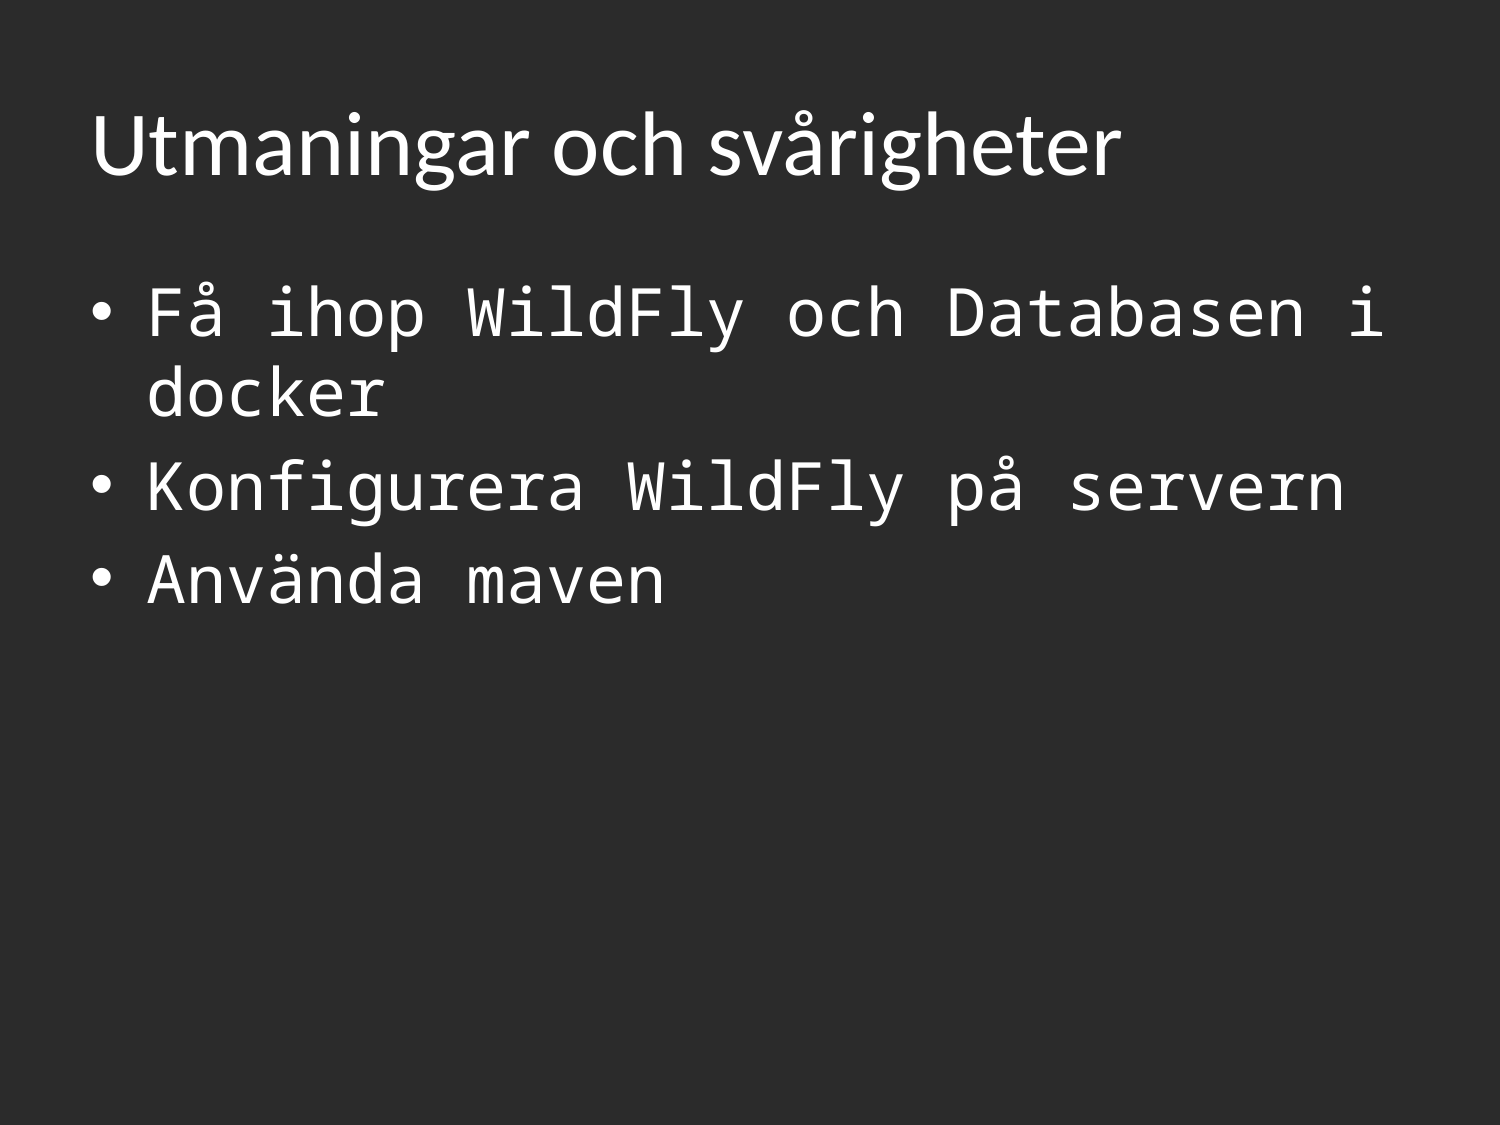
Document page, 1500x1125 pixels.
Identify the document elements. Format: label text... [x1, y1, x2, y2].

title Utmaningar och svårigheter [75, 45, 1425, 233]
list Få ihop WildFly och Databasen i docker Konfigurera WildFly på servern Använda maven [75, 262, 1425, 1005]
